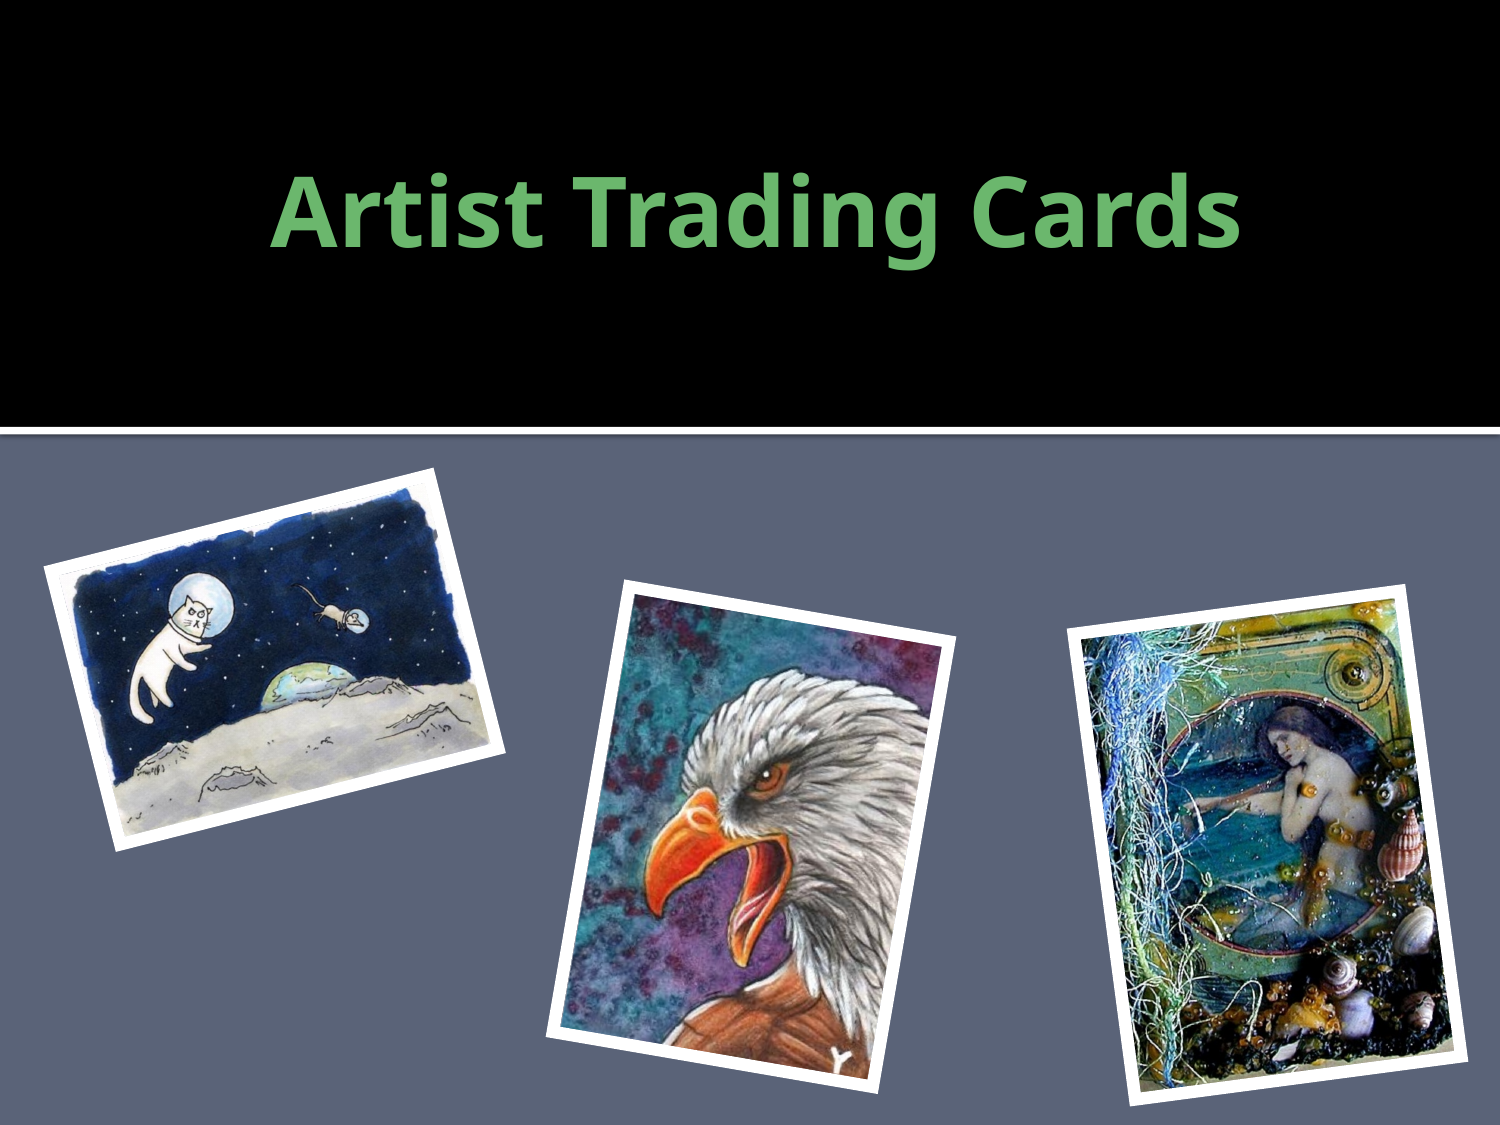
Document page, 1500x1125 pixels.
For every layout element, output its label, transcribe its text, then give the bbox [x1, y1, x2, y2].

picture [60, 484, 490, 836]
title Artist Trading Cards [100, 90, 1415, 268]
picture [1081, 599, 1454, 1092]
picture [561, 595, 941, 1079]
